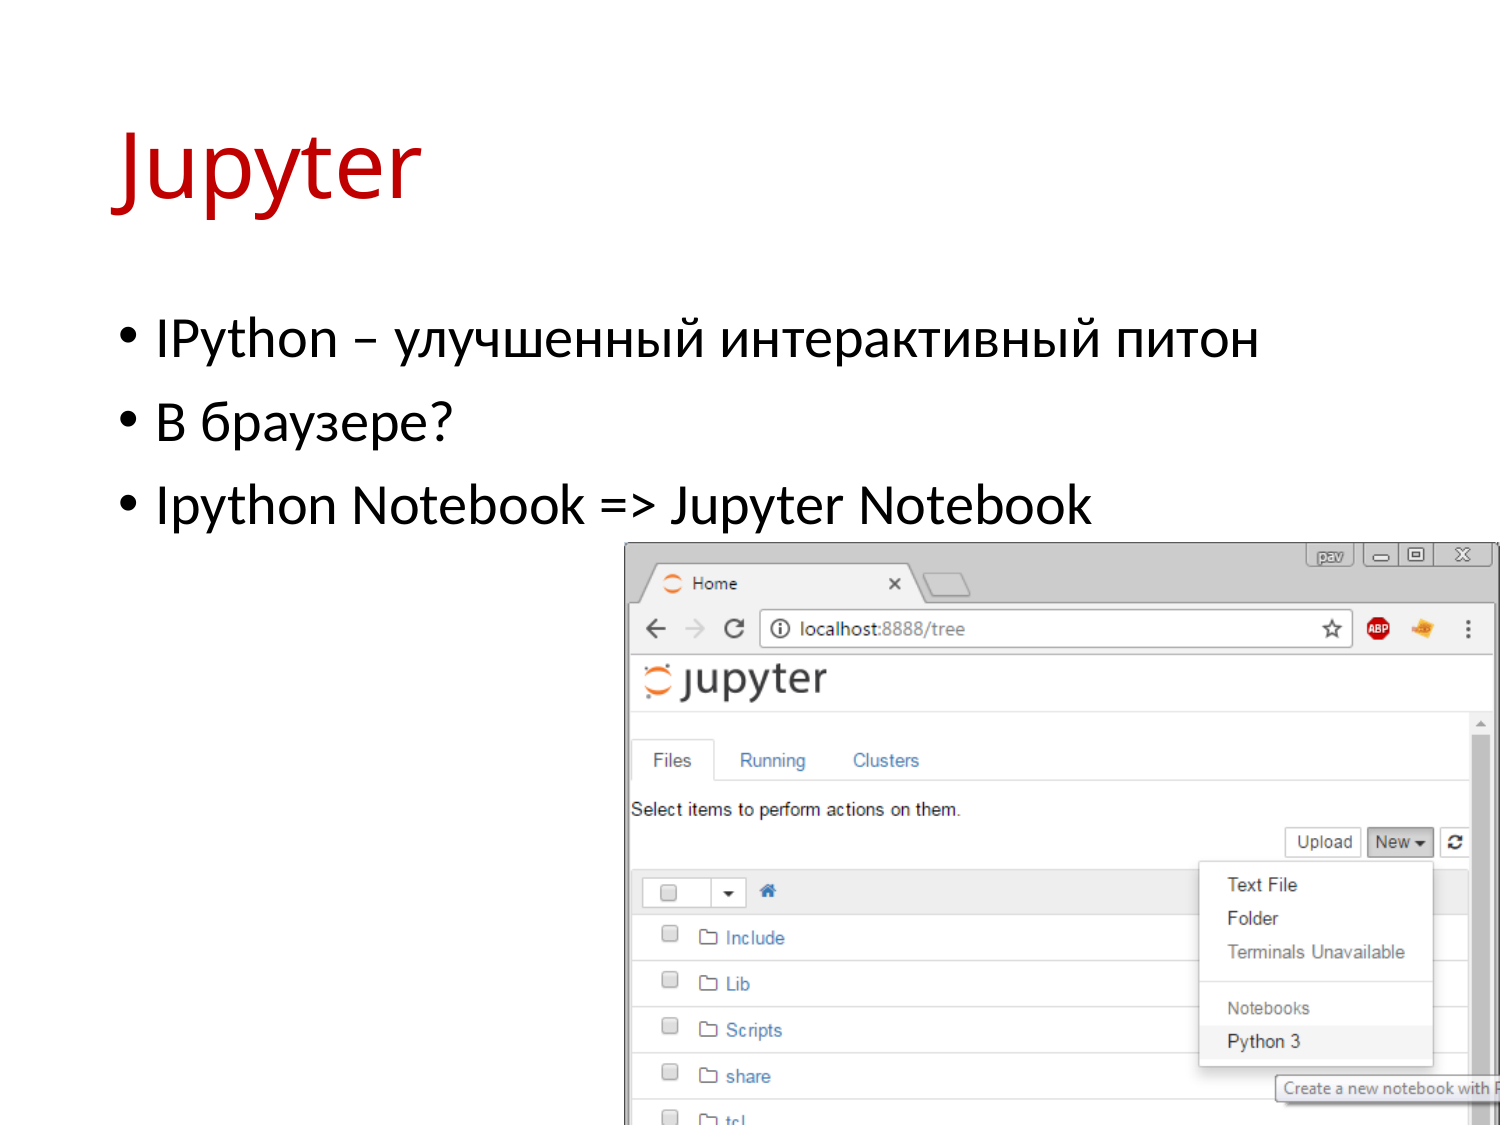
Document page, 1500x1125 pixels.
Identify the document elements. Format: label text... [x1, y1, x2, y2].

title Jupyter [103, 59, 1397, 278]
picture [624, 542, 1500, 1125]
list IPython – улучшенный интерактивный питон В браузере? Ipython Notebook => Jupyter Notebook [103, 299, 1397, 1014]
